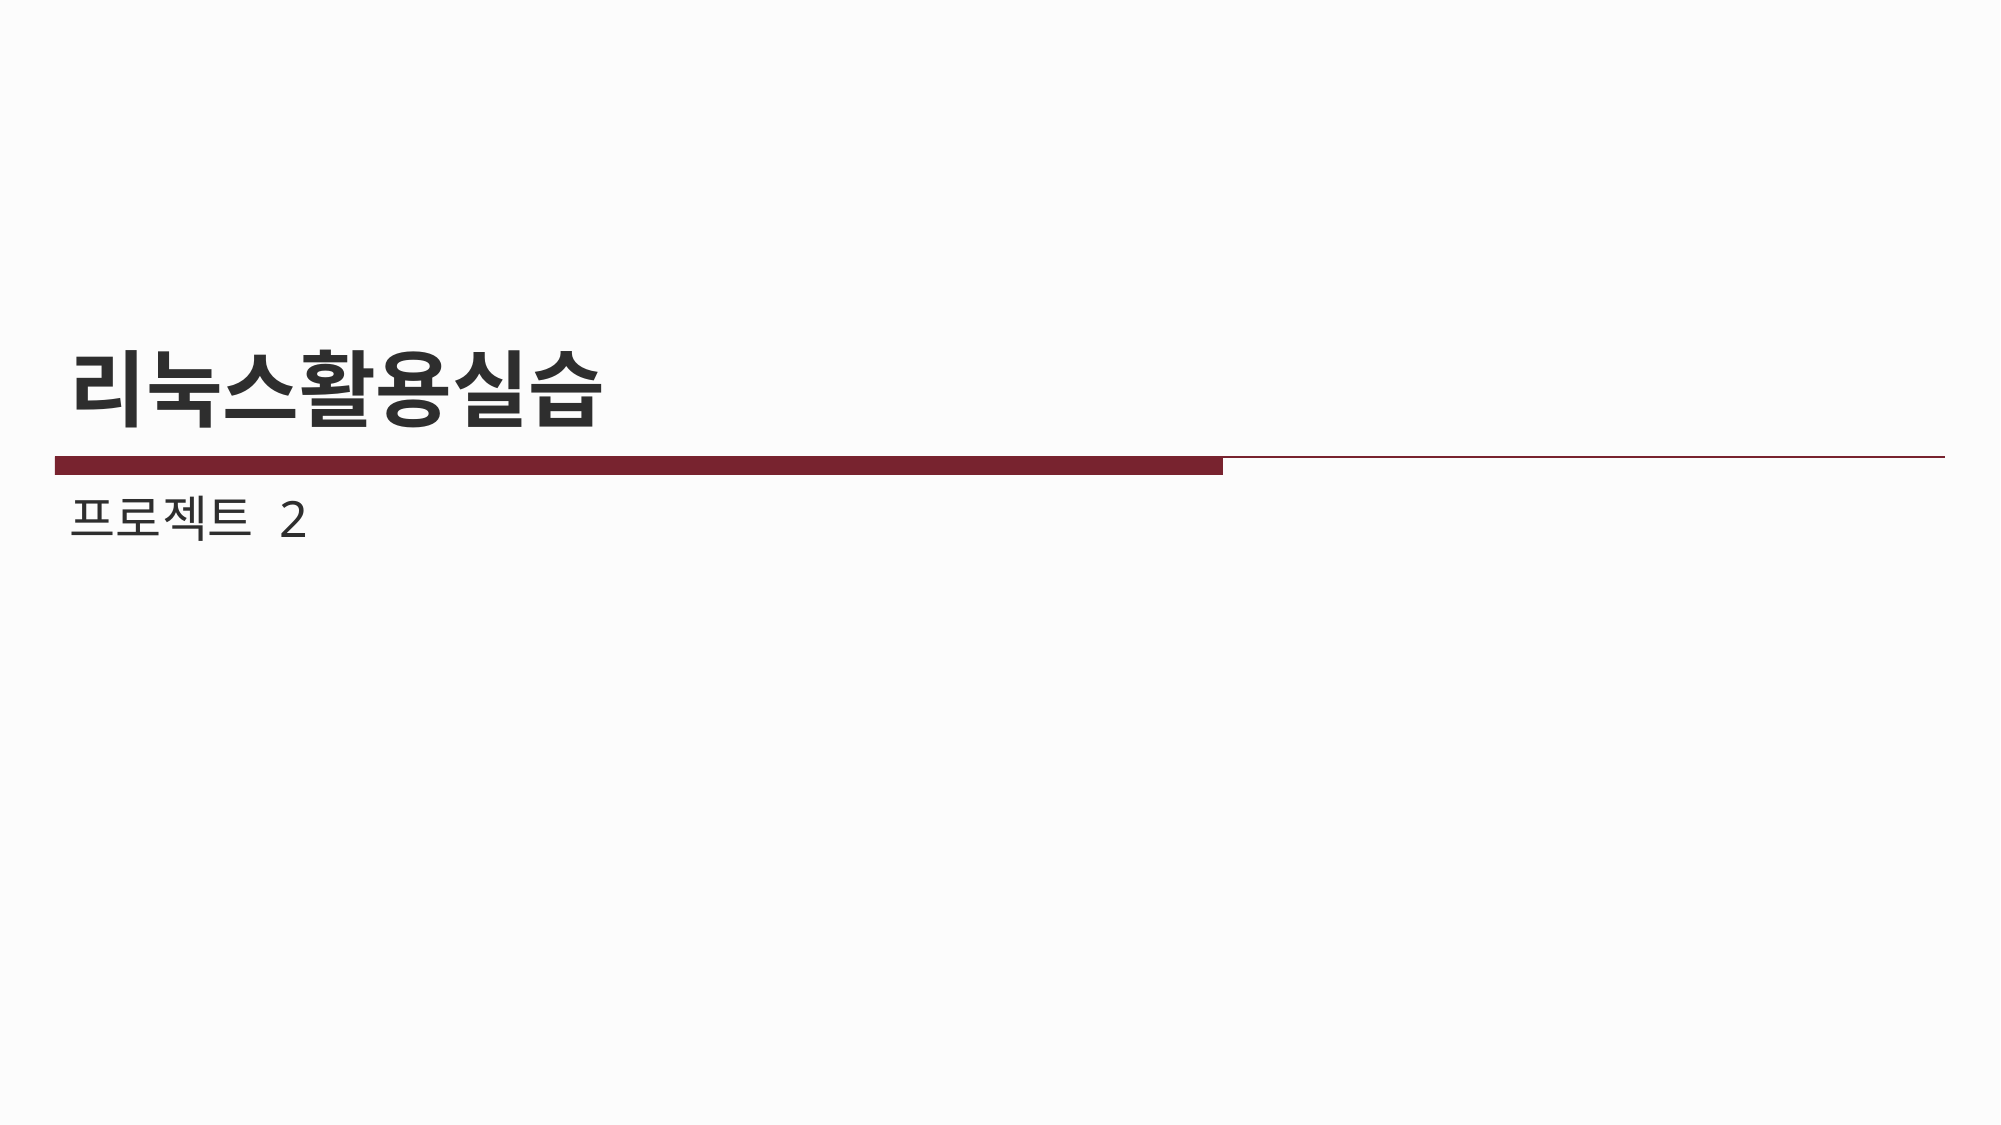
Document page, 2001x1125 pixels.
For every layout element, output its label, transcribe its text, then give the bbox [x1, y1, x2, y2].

title 리눅스활용실습 [54, 267, 1945, 445]
subtitle 프로젝트 2 [54, 479, 1945, 563]
